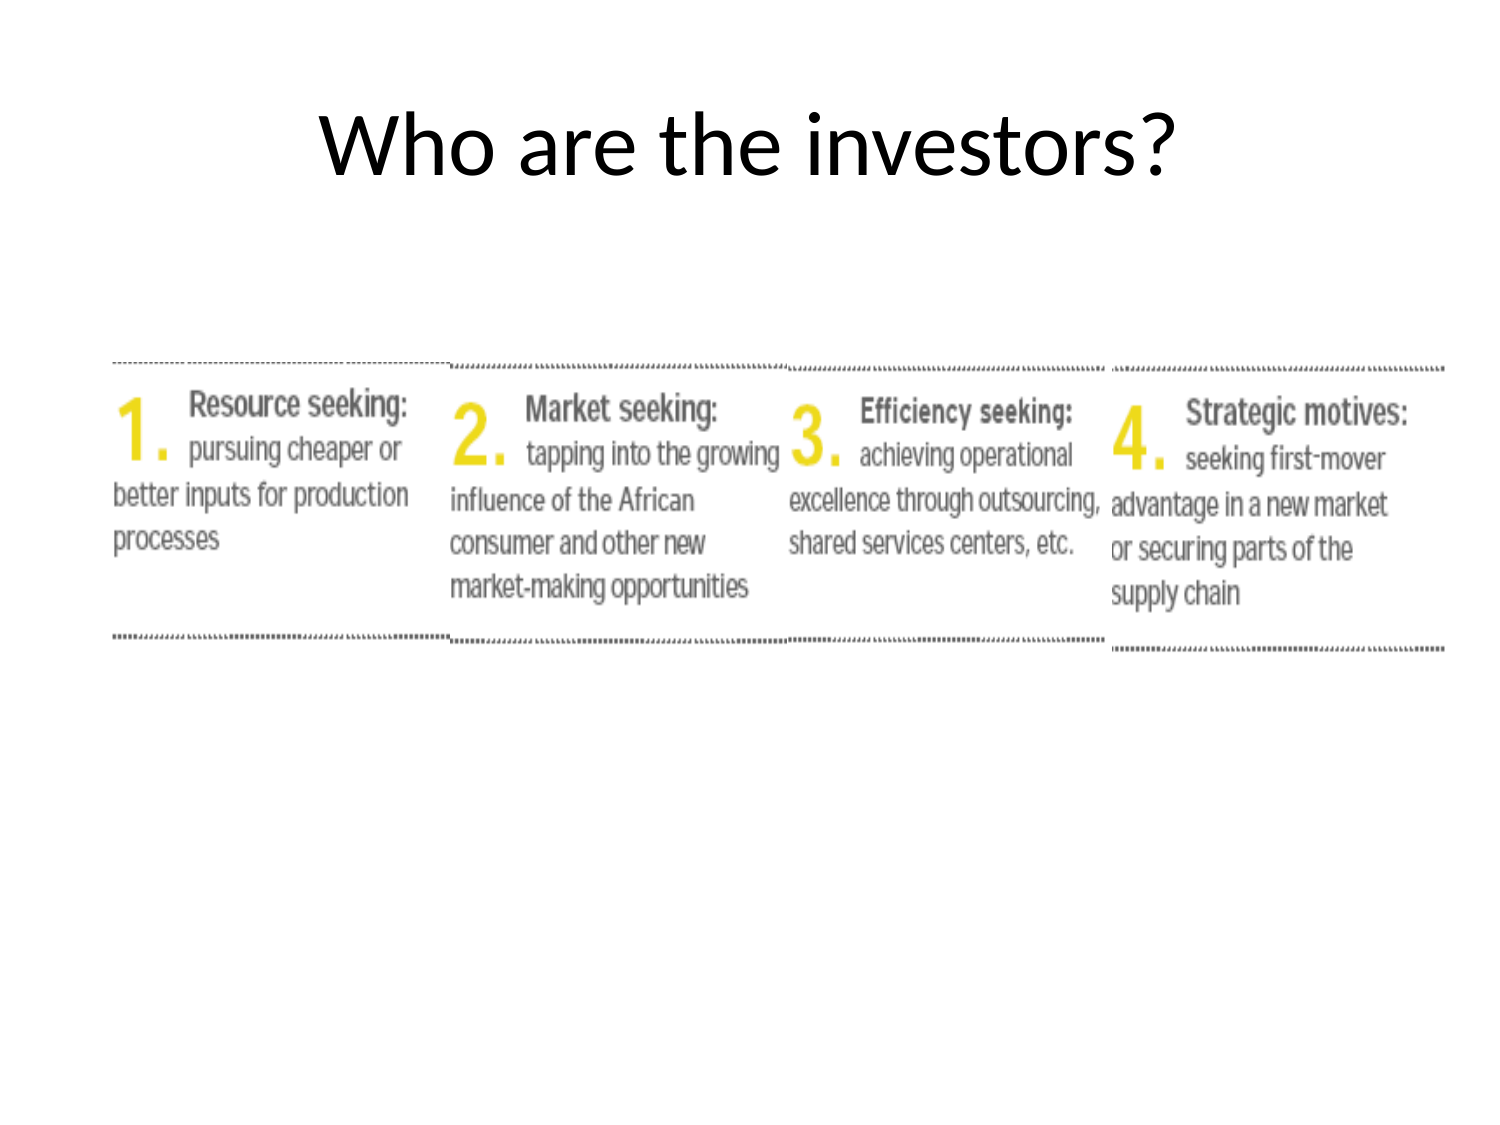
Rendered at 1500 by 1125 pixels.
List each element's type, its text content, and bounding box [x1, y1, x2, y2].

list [99, 362, 447, 648]
title Who are the investors? [75, 45, 1425, 233]
picture [449, 362, 1451, 657]
